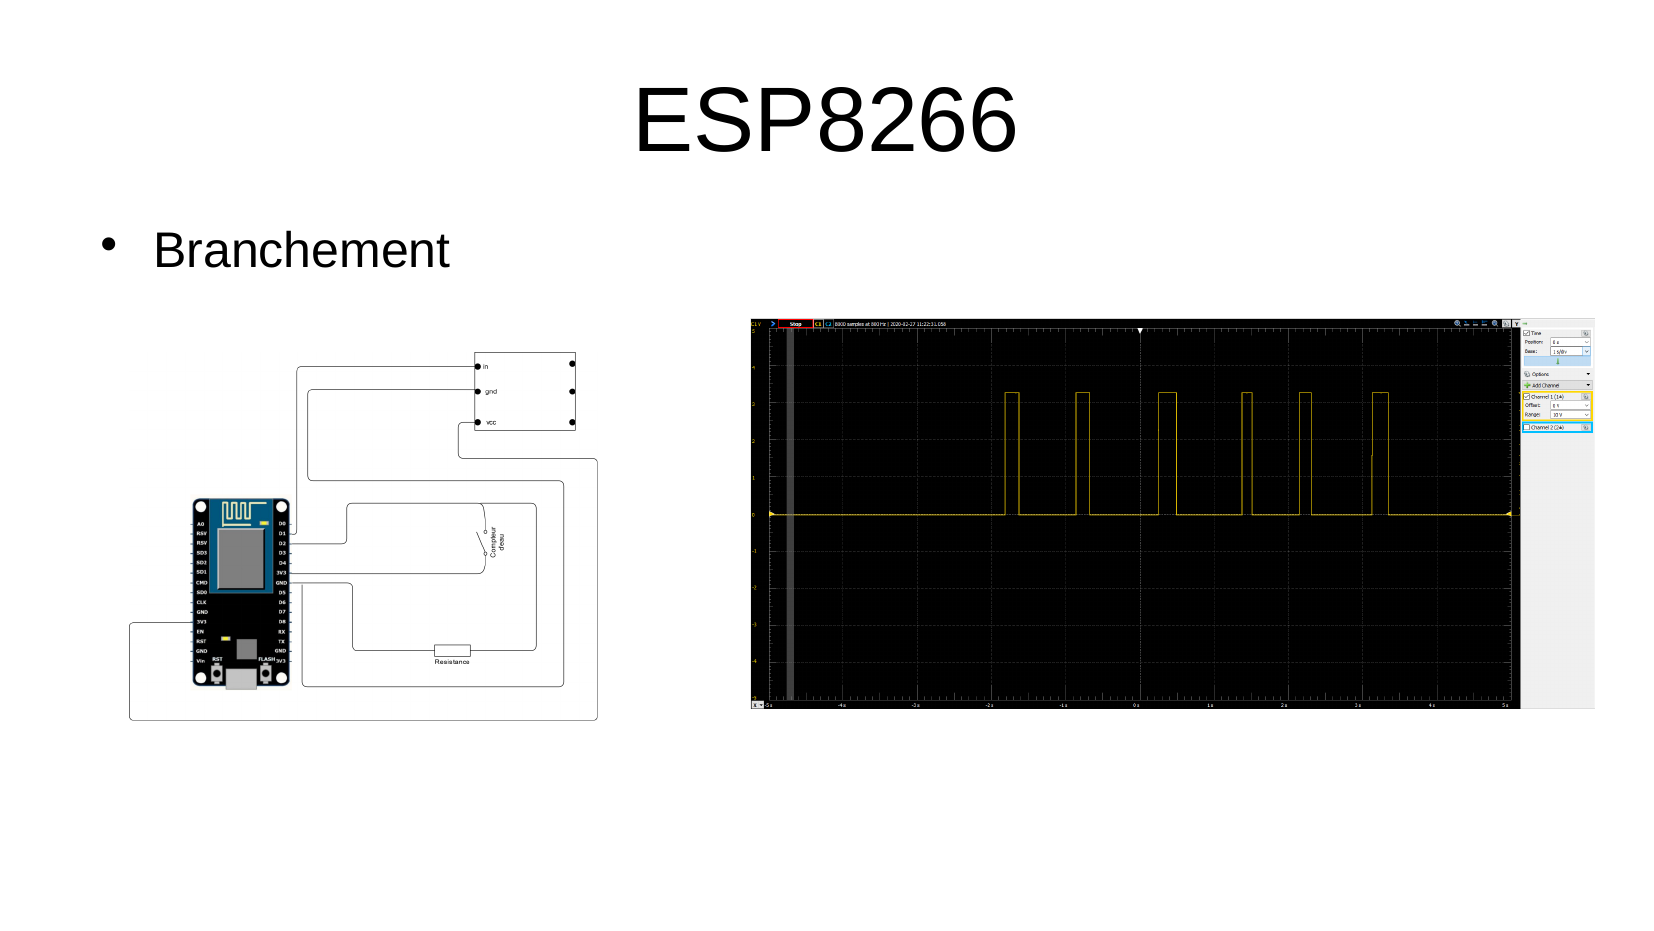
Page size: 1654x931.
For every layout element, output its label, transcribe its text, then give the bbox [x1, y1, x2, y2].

picture [129, 352, 598, 721]
text_box ESP8266 [82, 37, 1571, 193]
text_box Branchement [82, 217, 1571, 757]
picture [750, 318, 1595, 709]
